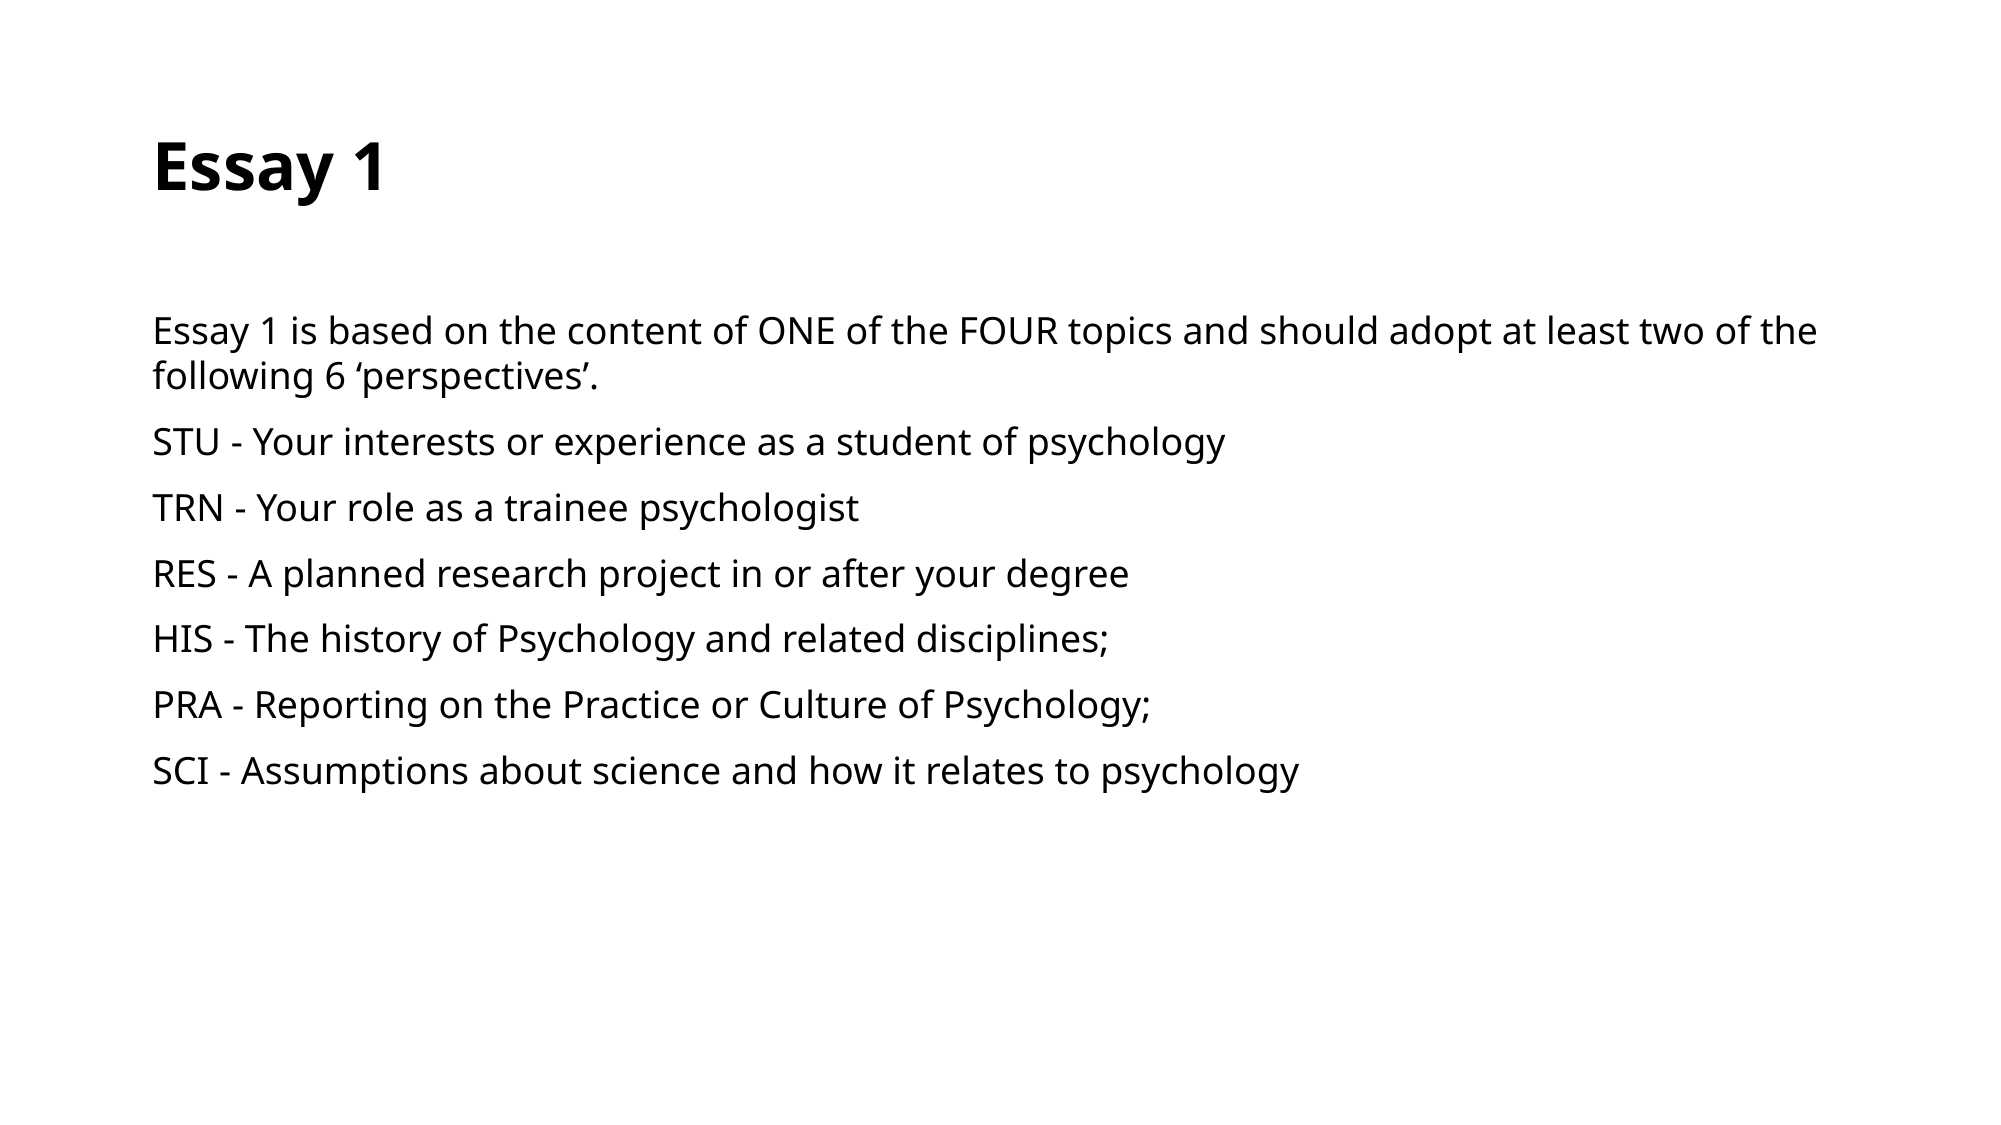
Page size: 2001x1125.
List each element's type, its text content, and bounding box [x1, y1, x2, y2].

list Essay 1 is based on the content of ONE of the FOUR topics and should adopt at least two of the following 6 ‘perspectives’. STU - Your interests or experience as a student of psychology TRN - Your role as a trainee psychologist RES - A planned research project in or after your degree HIS - The history of Psychology and related disciplines; PRA - Reporting on the Practice or Culture of Psychology; SCI - Assumptions about science and how it relates to psychology [137, 299, 1863, 1014]
title Essay 1 [137, 59, 1779, 278]
